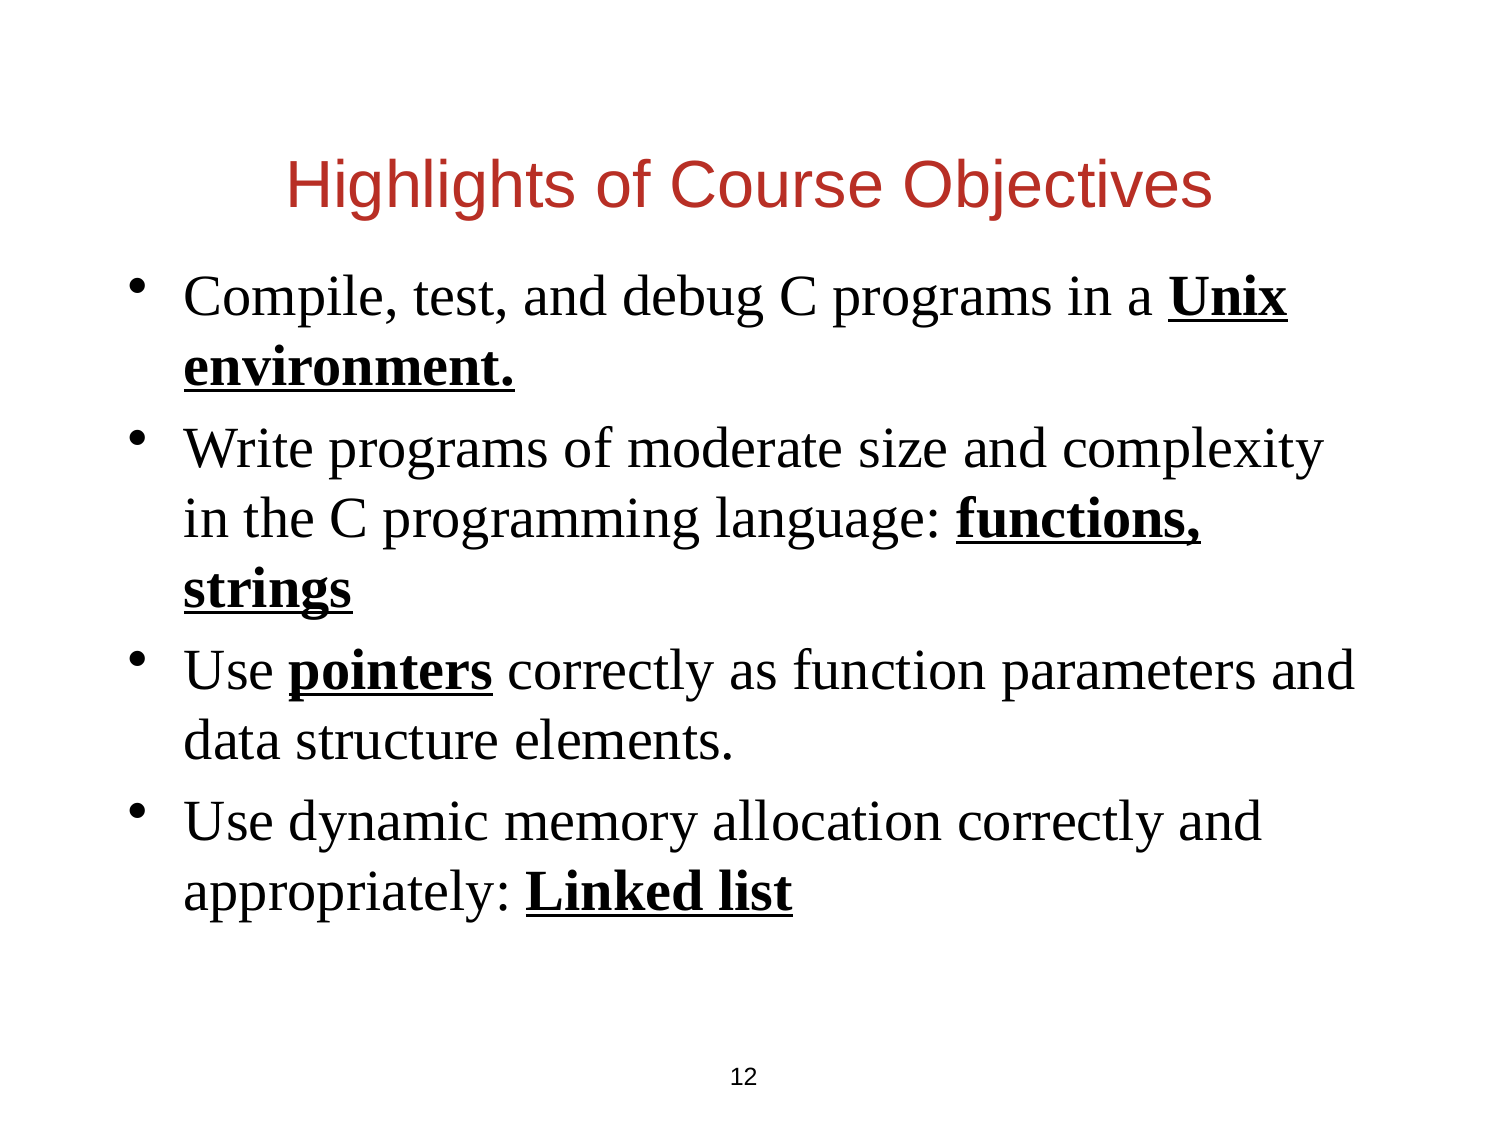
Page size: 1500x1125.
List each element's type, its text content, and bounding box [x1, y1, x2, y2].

slide_number 12 [687, 1049, 801, 1101]
title Highlights of Course Objectives [112, 125, 1388, 238]
list Compile, test, and debug C programs in a Unix environment. Write programs of moderate size and complexity in the C programming language: functions, strings Use pointers correctly as function parameters and data structure elements. Use dynamic memory allocation correctly and appropriately: Linked list [112, 249, 1388, 1038]
